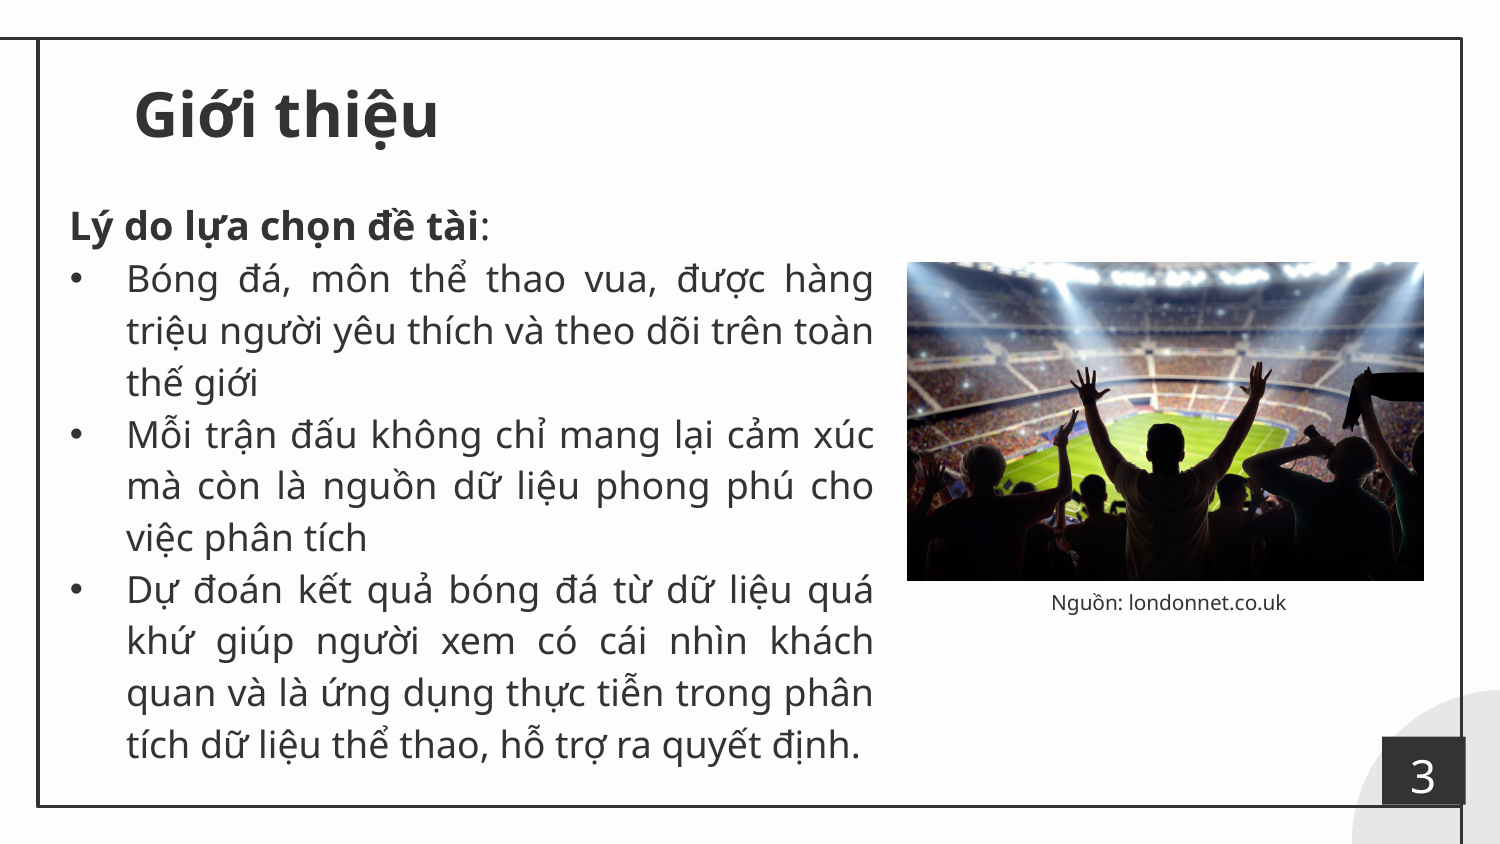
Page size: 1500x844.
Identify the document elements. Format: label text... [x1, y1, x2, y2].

picture [907, 262, 1425, 581]
title Giới thiệu [118, 59, 1382, 154]
list Lý do lựa chọn đề tài: Bóng đá, môn thể thao vua, được hàng triệu người yêu thích và theo dõi trên toàn thế giới Mỗi trận đấu không chỉ mang lại cảm xúc mà còn là nguồn dữ liệu phong phú cho việc phân tích Dự đoán kết quả bóng đá từ dữ liệu quá khứ giúp người xem có cái nhìn khách quan và là ứng dụng thực tiễn trong phân tích dữ liệu thể thao, hỗ trợ ra quyết định. [31, 179, 891, 544]
text_box 3 [1382, 736, 1466, 805]
text_box Nguồn: londonnet.co.uk [1013, 589, 1306, 622]
